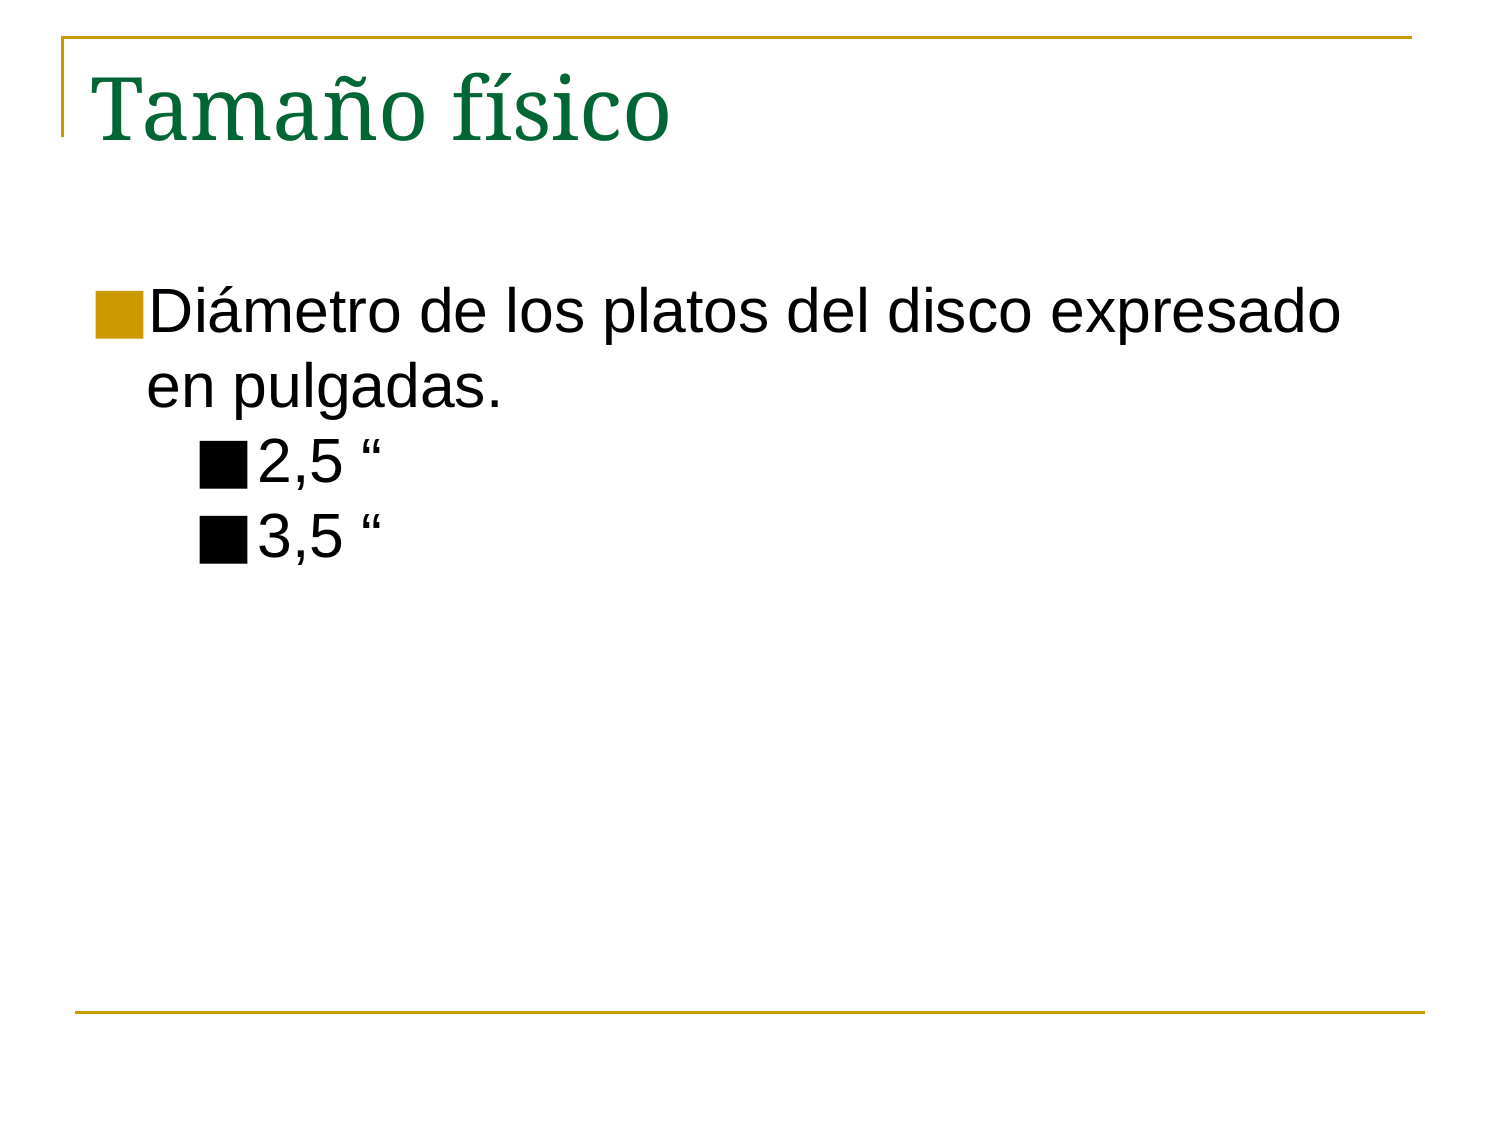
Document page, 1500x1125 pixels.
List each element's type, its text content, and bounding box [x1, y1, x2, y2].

list Diámetro de los platos del disco expresado en pulgadas. 2,5 “ 3,5 “ [75, 262, 1425, 1006]
title Tamaño físico [75, 45, 1425, 233]
